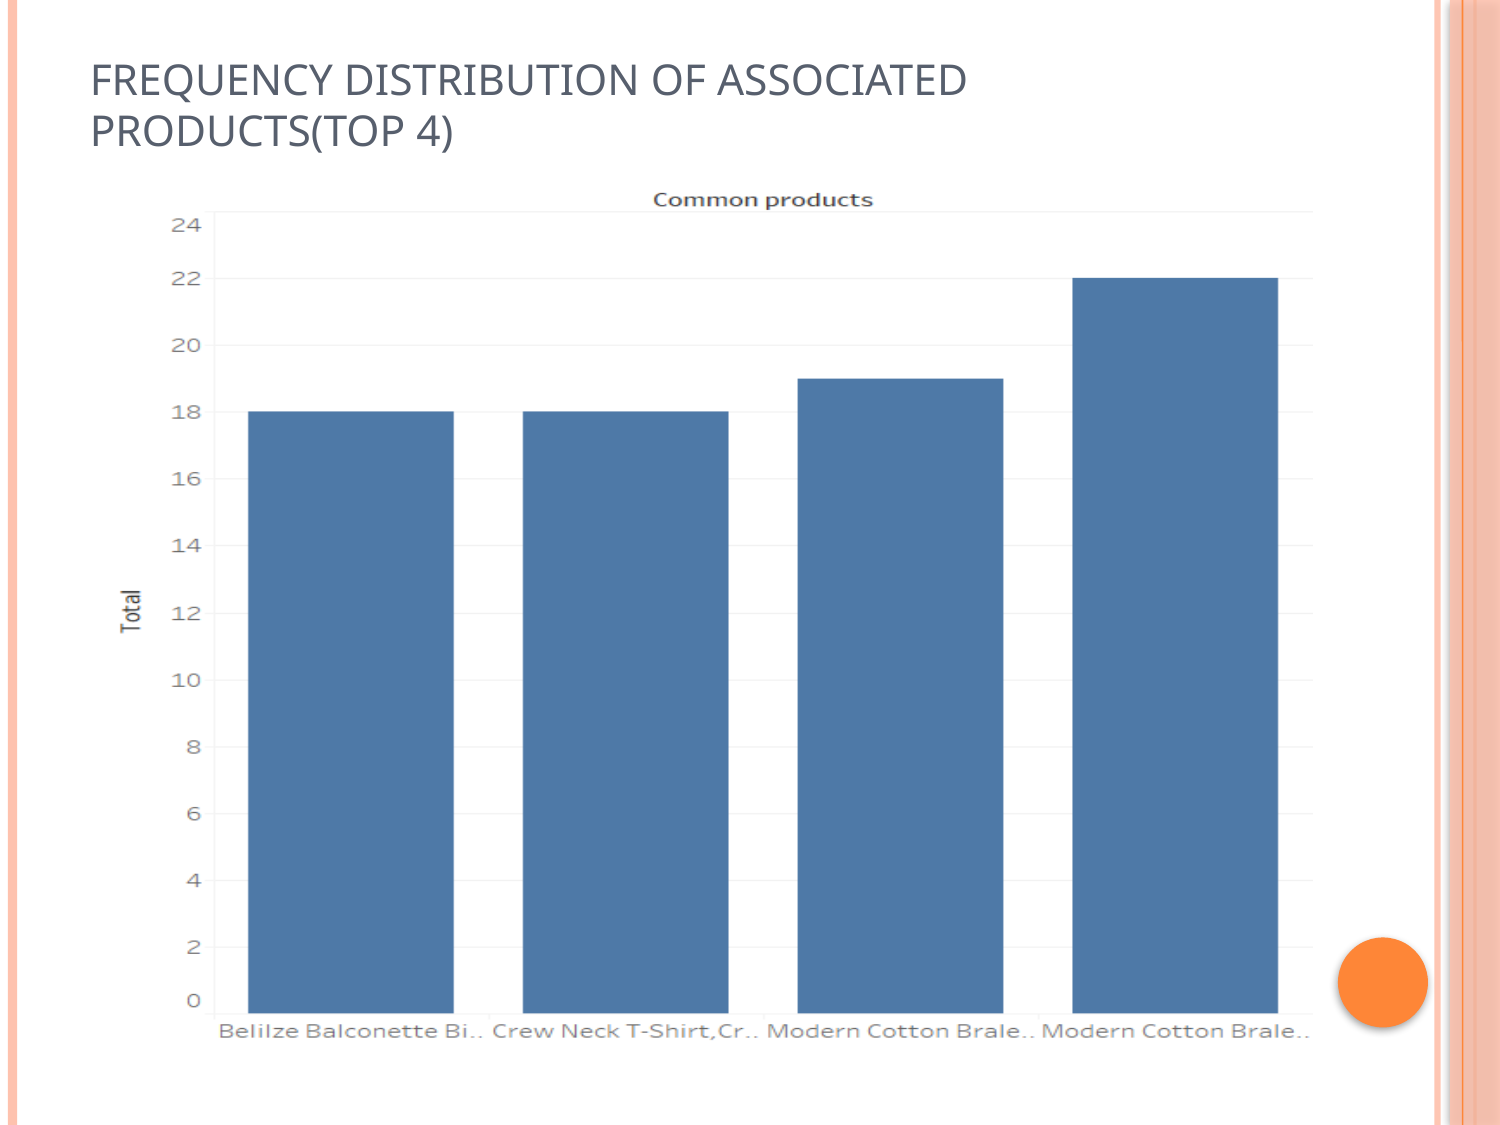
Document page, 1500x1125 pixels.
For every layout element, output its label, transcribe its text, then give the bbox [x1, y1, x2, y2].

title Frequency Distribution of Associated Products(Top 4) [75, 45, 1300, 163]
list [111, 186, 1313, 1063]
